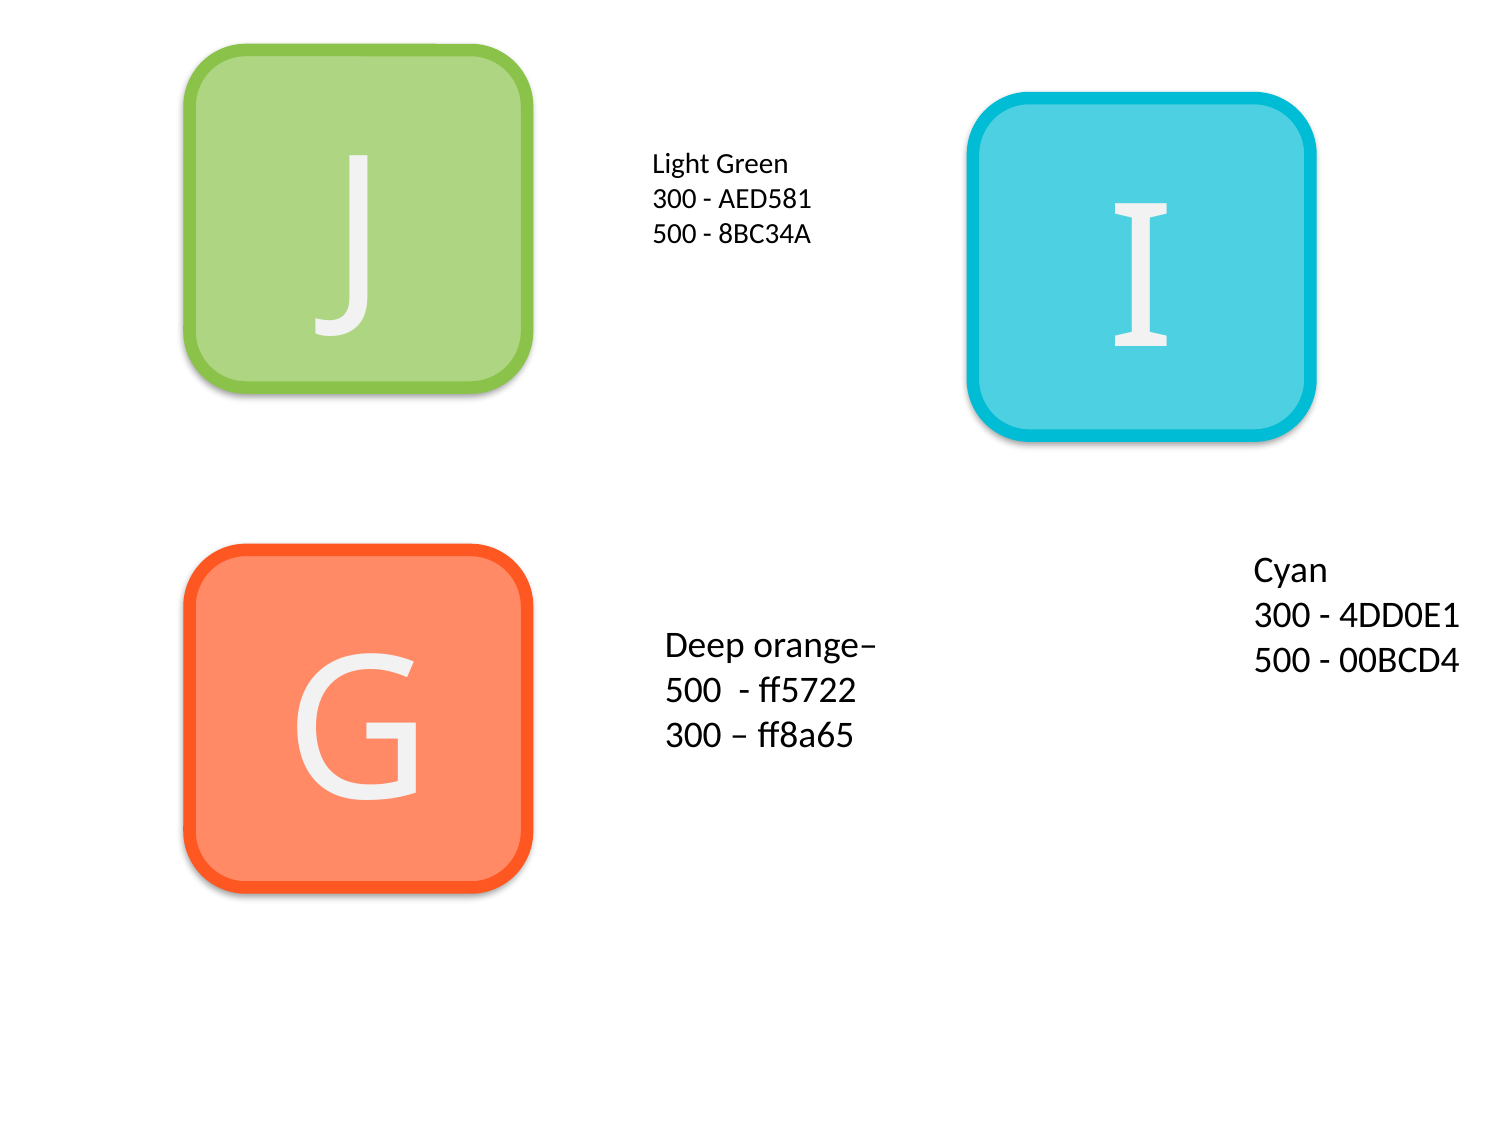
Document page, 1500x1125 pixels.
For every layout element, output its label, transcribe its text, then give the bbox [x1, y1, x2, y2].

text_box Cyan 300 - 4DD0E1 500 - 00BCD4 [1239, 537, 1476, 688]
text_box G [188, 549, 528, 889]
text_box Deep orange– 500 - ff5722 300 – ff8a65 [649, 612, 1188, 763]
text_box Light Green 300 - AED581 500 - 8BC34A [637, 137, 938, 258]
text_box I [972, 97, 1312, 437]
text_box J [188, 49, 528, 389]
